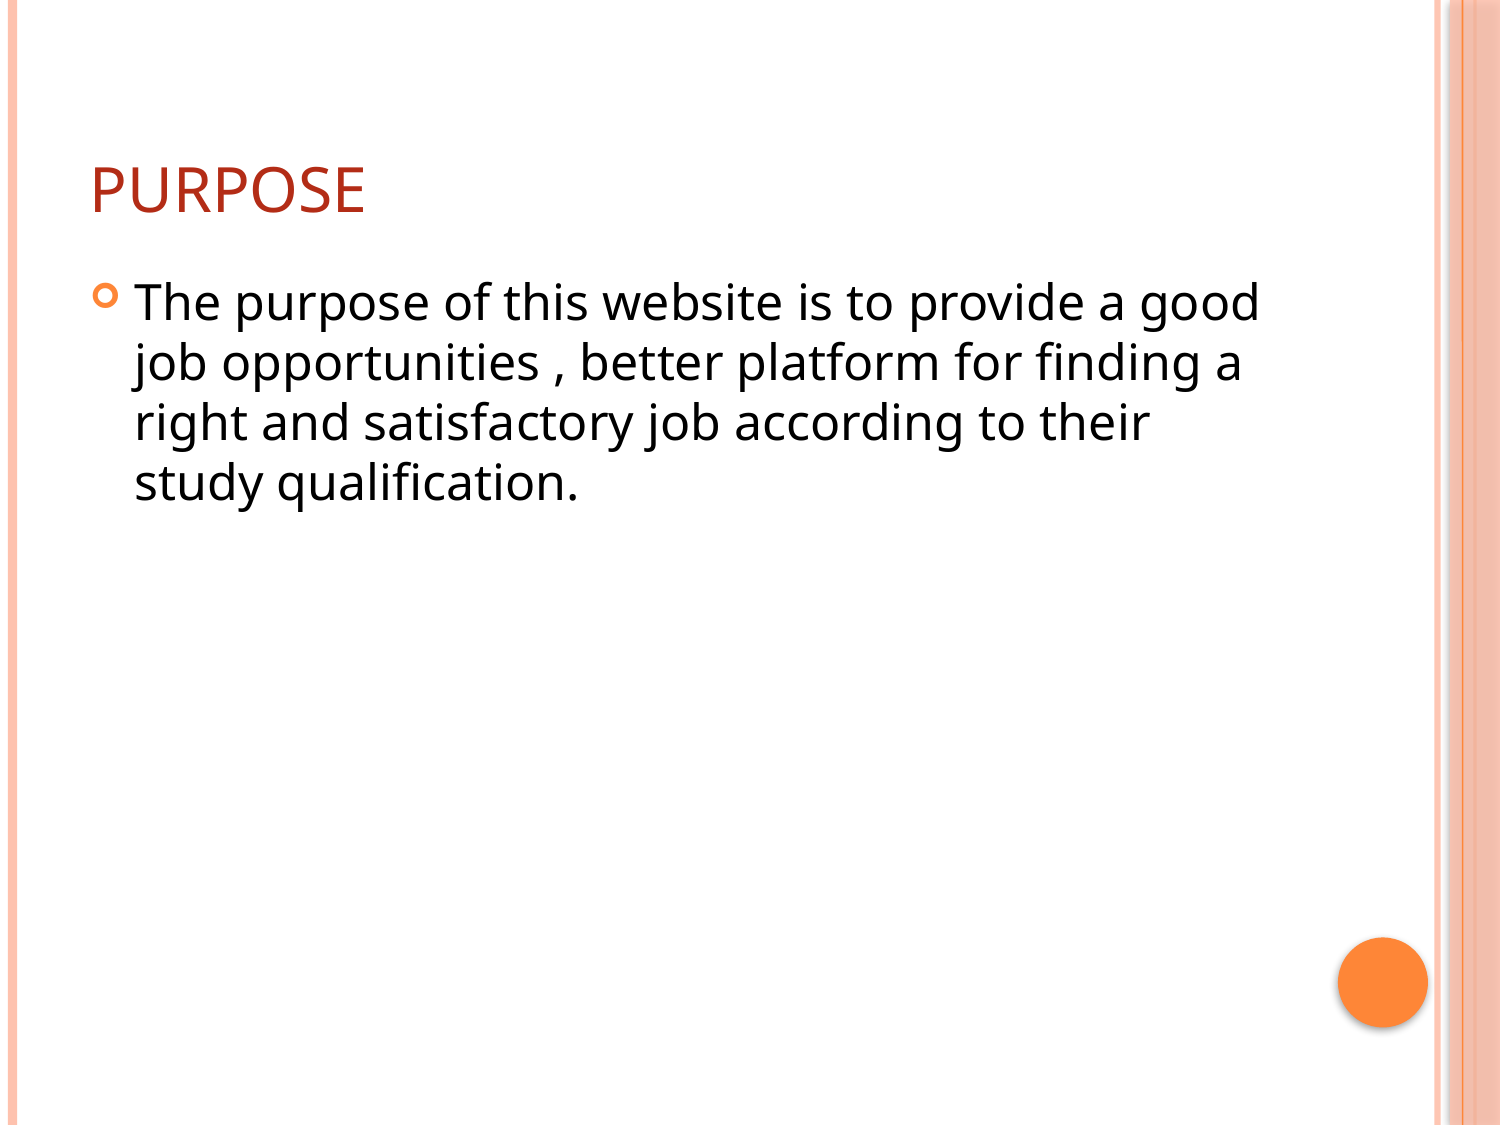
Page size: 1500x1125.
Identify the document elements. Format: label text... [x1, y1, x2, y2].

title Purpose [75, 45, 1300, 233]
list The purpose of this website is to provide a good job opportunities , better platform for finding a right and satisfactory job according to their study qualification. [75, 262, 1300, 1062]
